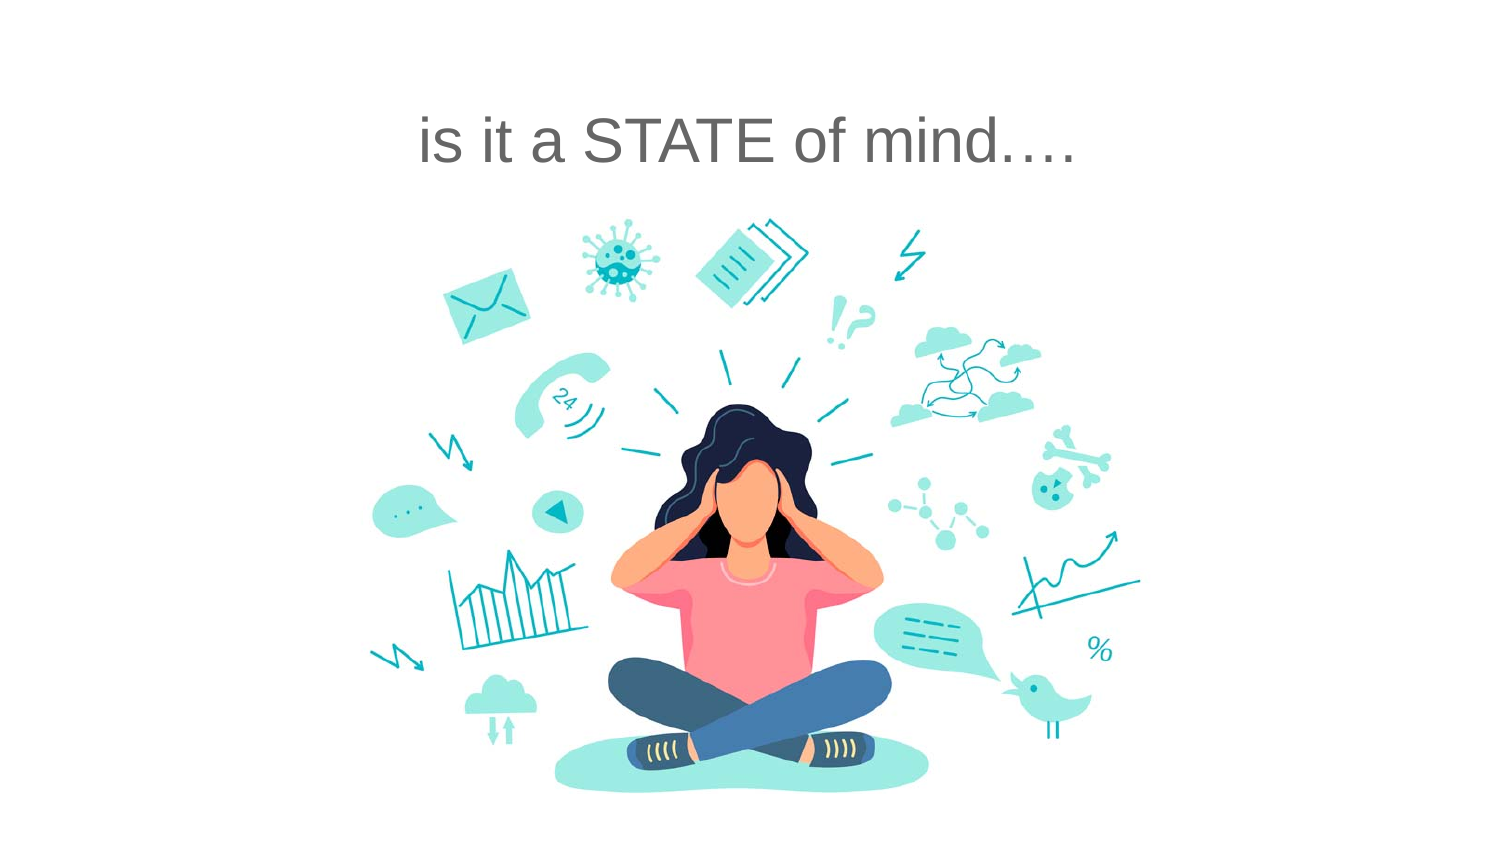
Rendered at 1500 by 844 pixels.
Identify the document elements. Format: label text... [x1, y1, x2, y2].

title is it a STATE of mind.… [51, 72, 1449, 167]
picture [196, 215, 1313, 794]
